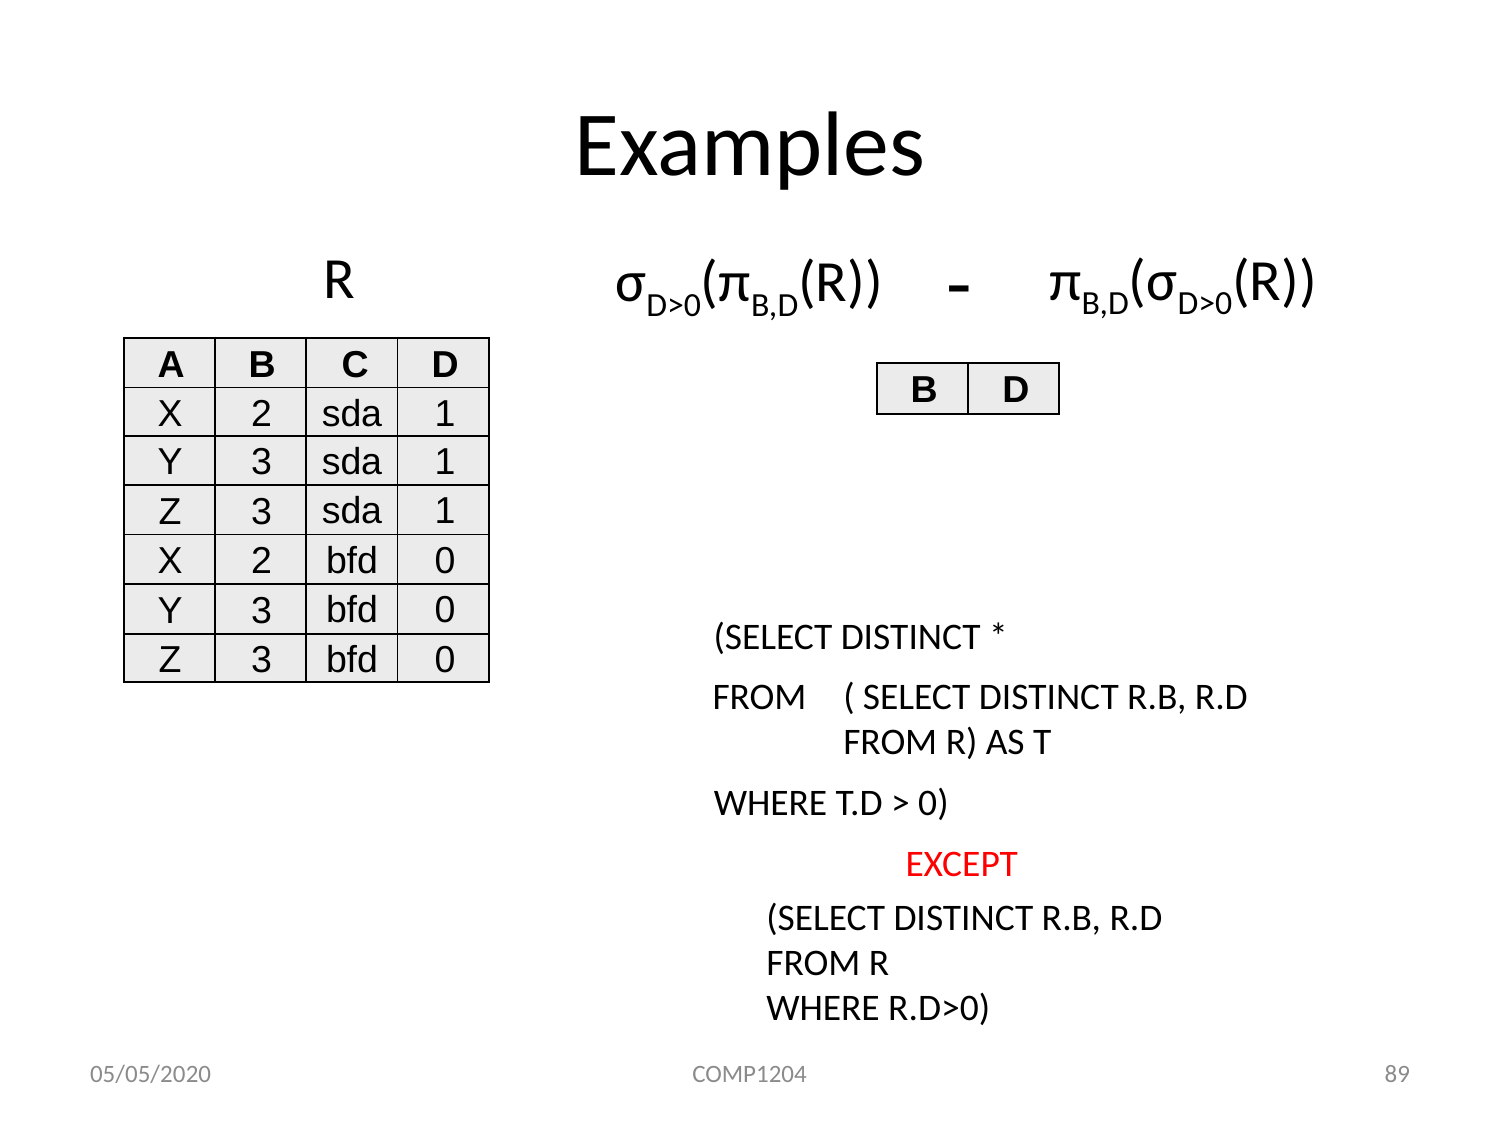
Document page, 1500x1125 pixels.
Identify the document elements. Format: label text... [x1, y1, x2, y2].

text_box EXCEPT [890, 831, 1034, 891]
table_cell Y [125, 437, 214, 484]
table_cell 0 [398, 535, 488, 583]
text_box πB,D(σD>0(R)) [1034, 234, 1363, 329]
table_cell 0 [398, 585, 488, 633]
table_header D [969, 364, 1058, 413]
table_cell sda [307, 486, 397, 534]
text_box R [308, 232, 457, 318]
table_cell X [125, 535, 214, 583]
text_box - [931, 221, 987, 337]
table_cell 2 [216, 388, 305, 435]
table_cell bfd [307, 535, 397, 583]
table_cell X [125, 388, 214, 435]
table_cell 3 [216, 437, 305, 484]
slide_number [75, 1042, 425, 1103]
table_header B [216, 339, 305, 387]
text_box FROM [697, 664, 822, 725]
table_cell 3 [216, 635, 305, 681]
text_box σD>0(πB,D(R)) [600, 235, 899, 331]
table_cell 1 [398, 437, 488, 484]
table_header C [307, 339, 397, 387]
table_cell sda [307, 437, 397, 484]
table_cell 3 [216, 486, 305, 534]
table_cell Z [125, 486, 214, 534]
slide_number 89 [1074, 1042, 1425, 1103]
table_cell 0 [398, 635, 488, 681]
table_cell sda [307, 388, 397, 435]
table_cell bfd [307, 635, 397, 681]
text_box ( SELECT DISTINCT R.B, R.D FROM R) AS T [828, 664, 1264, 770]
footer COMP1204 [512, 1042, 988, 1103]
table_cell 3 [216, 585, 305, 633]
table_cell Z [125, 635, 214, 681]
text_box (SELECT DISTINCT R.B, R.D FROM R WHERE R.D>0) [751, 885, 1178, 1035]
table_cell 1 [398, 486, 488, 534]
table_cell Y [125, 585, 214, 633]
title Examples [75, 45, 1425, 233]
text_box (SELECT DISTINCT * [698, 604, 1024, 664]
table_cell 1 [398, 388, 488, 435]
text_box WHERE T.D > 0) [699, 770, 981, 831]
table_header A [125, 339, 214, 387]
table_cell bfd [307, 585, 397, 633]
table_header D [398, 339, 488, 387]
table_header B [878, 364, 967, 413]
table_cell 2 [216, 535, 305, 583]
